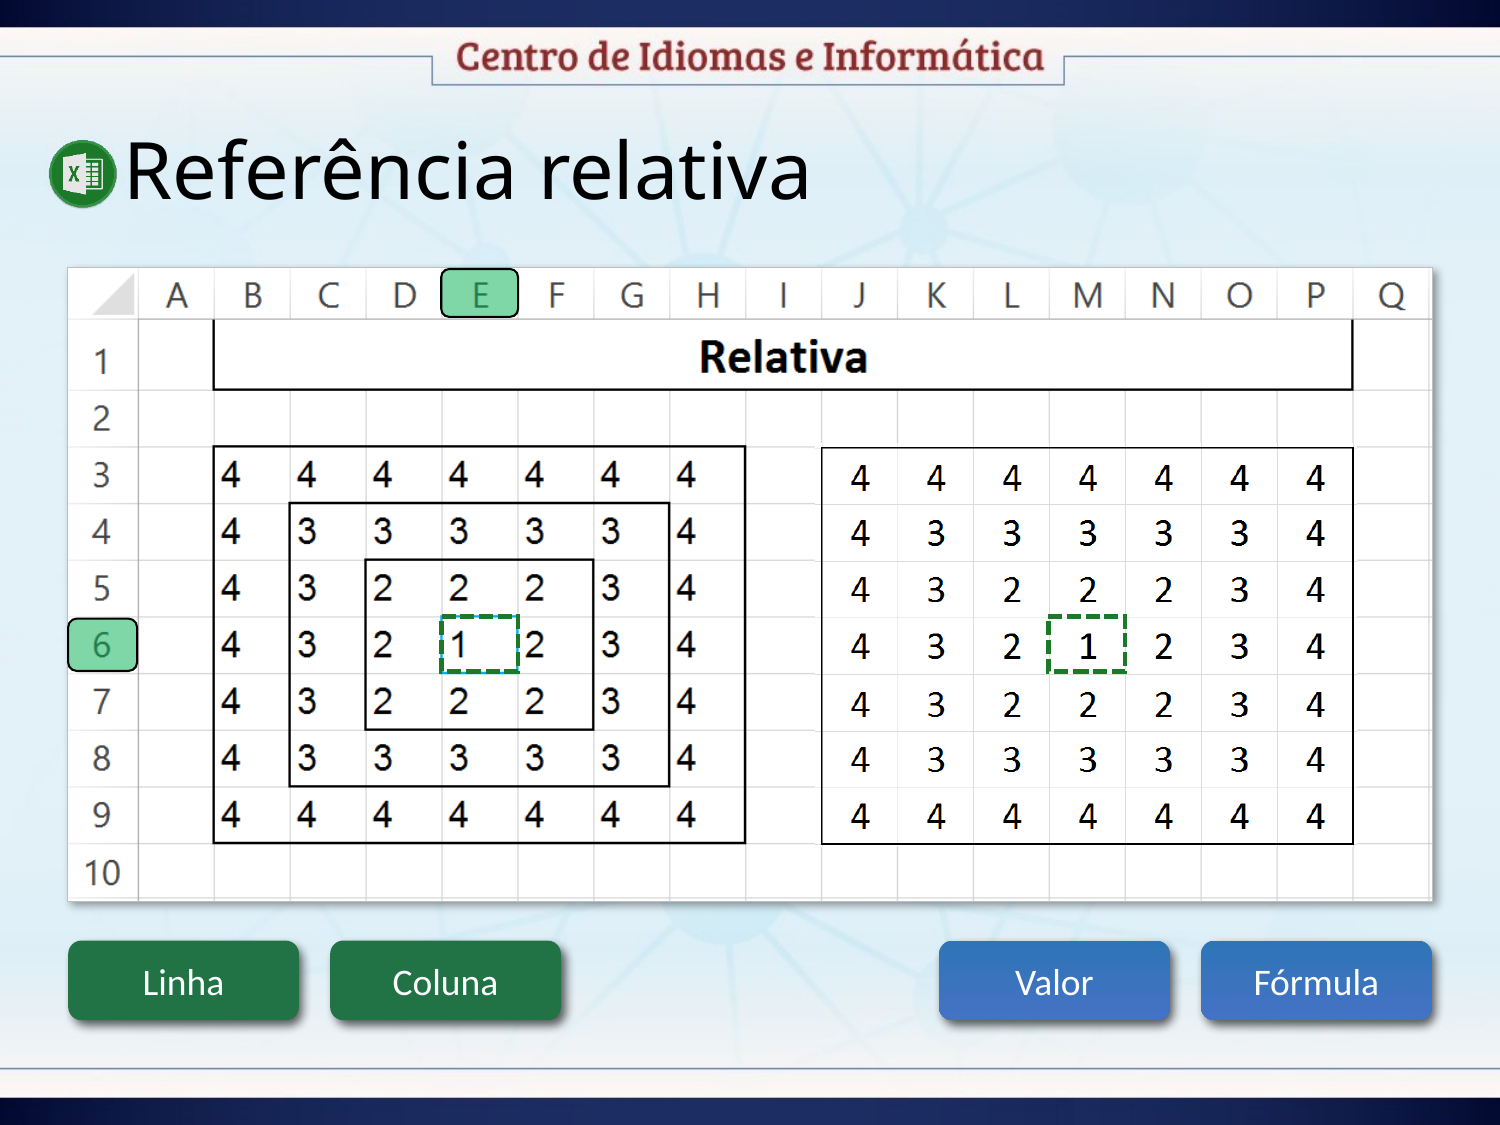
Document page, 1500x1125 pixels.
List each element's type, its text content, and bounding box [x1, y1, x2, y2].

text_box Fórmula [1201, 940, 1432, 1021]
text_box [441, 616, 1126, 672]
text_box Coluna [330, 940, 561, 1021]
text_box Linha [68, 940, 299, 1021]
picture [0, 0, 1500, 1125]
text_box Referência relativa [108, 71, 1476, 277]
text_box Valor [939, 940, 1170, 1021]
